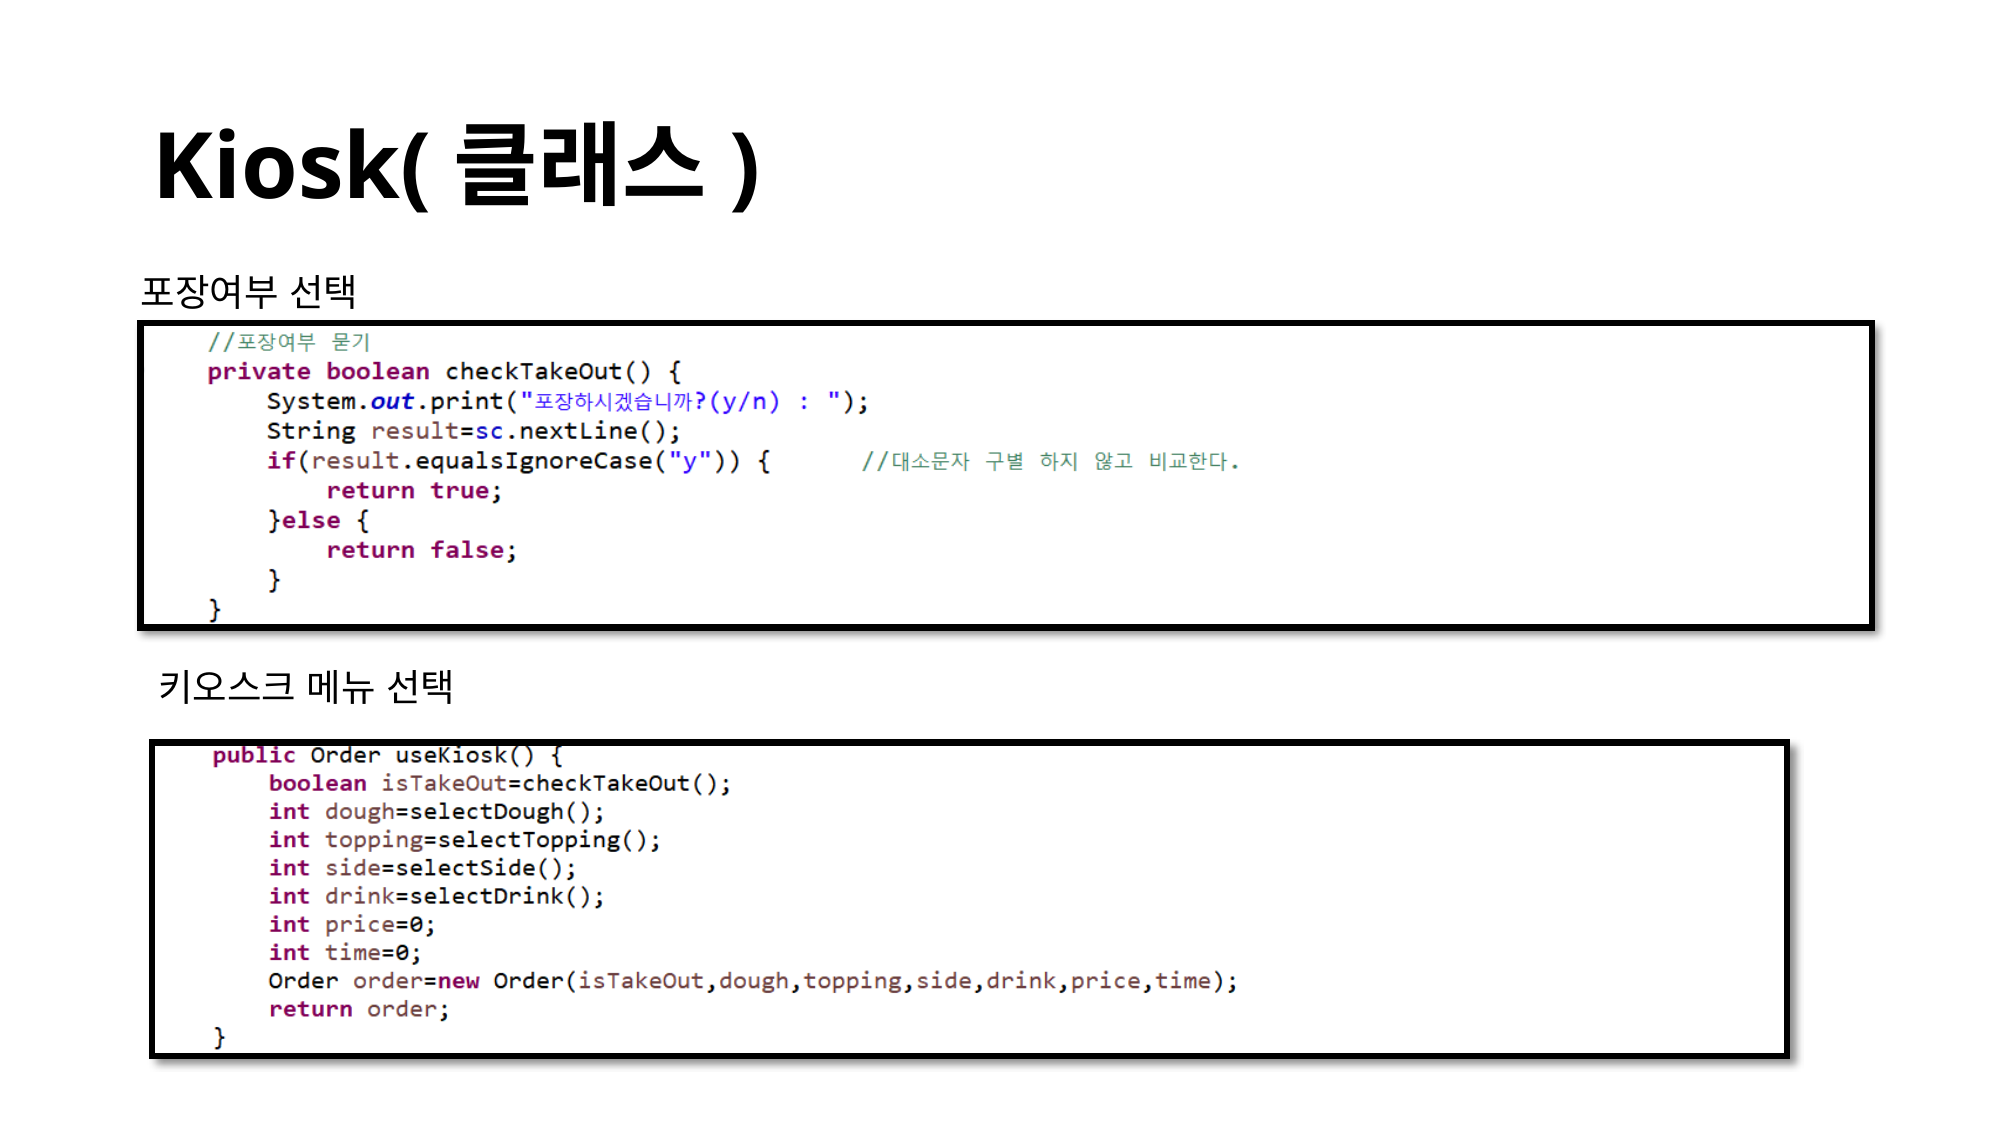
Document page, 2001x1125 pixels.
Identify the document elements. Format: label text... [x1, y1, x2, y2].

text_box 키오스크 메뉴 선택 [143, 656, 540, 717]
picture [155, 745, 1785, 1053]
title Kiosk(클래스) [137, 59, 1863, 278]
text_box 포장여부 선택 [125, 261, 581, 321]
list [143, 326, 1869, 625]
